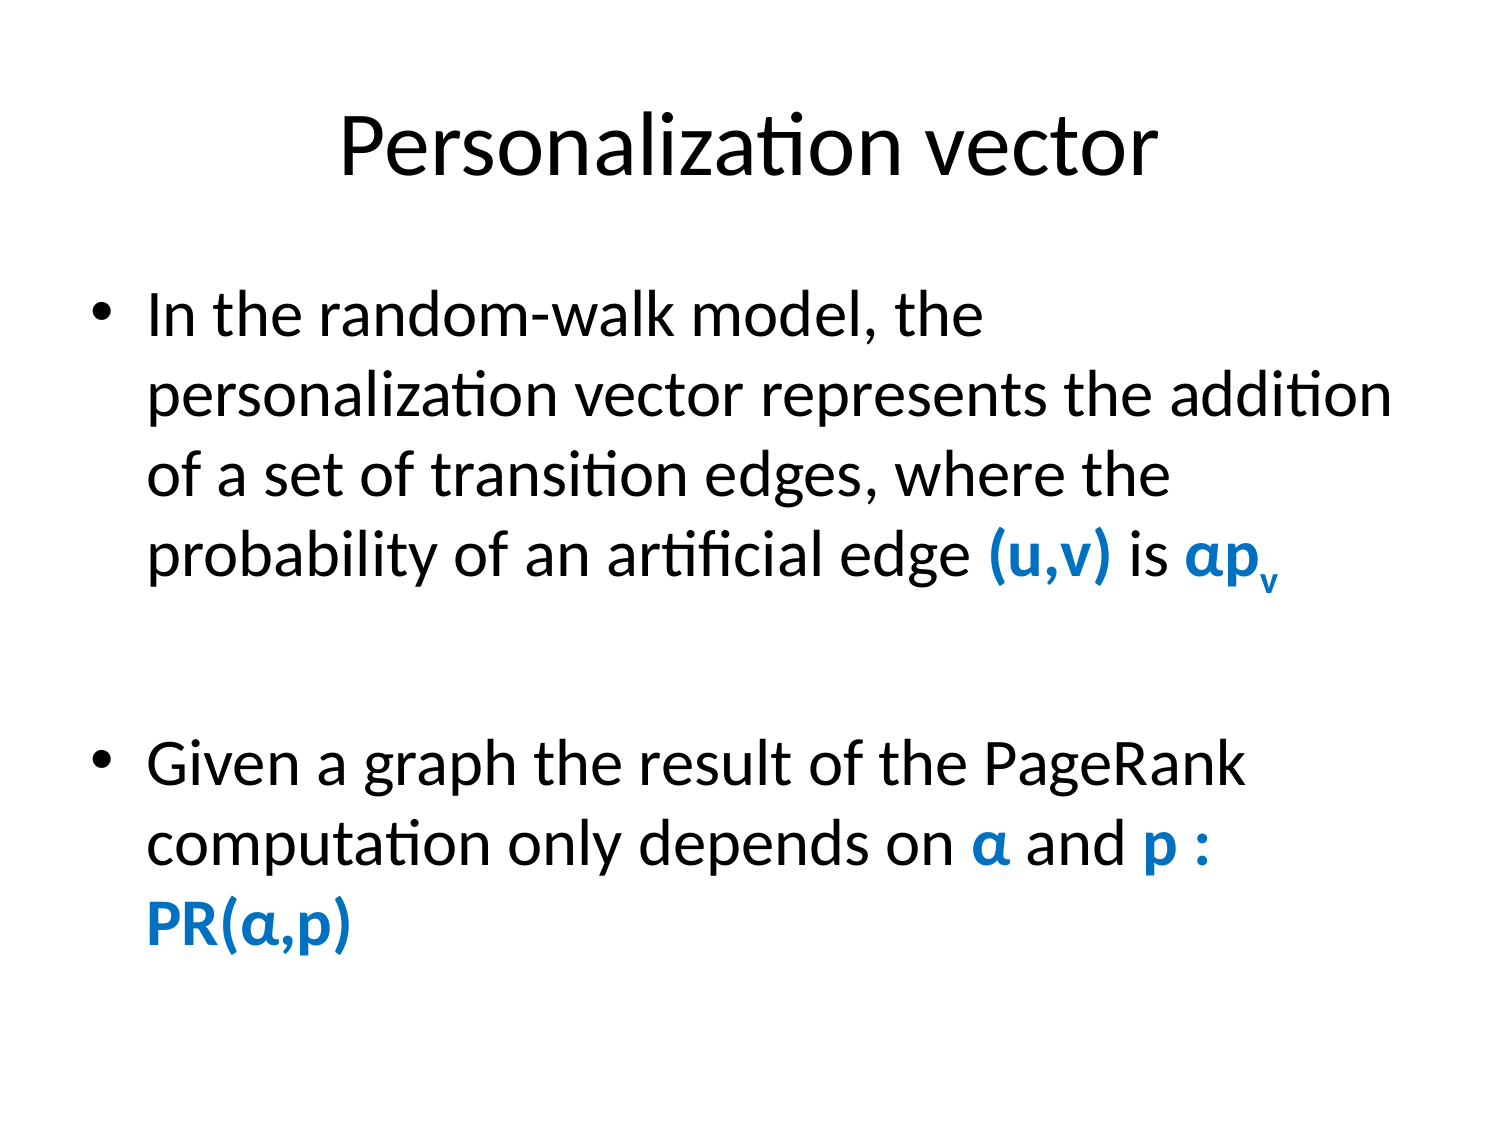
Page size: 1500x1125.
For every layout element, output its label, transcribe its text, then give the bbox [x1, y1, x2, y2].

title Personalization vector [74, 44, 1426, 233]
list In the random-walk model, the personalization vector represents the addition of a set of transition edges, where the probability of an artificial edge (u,v) is αpv Given a graph the result of the PageRank computation only depends on α and p : PR(α,p) [74, 262, 1426, 1006]
